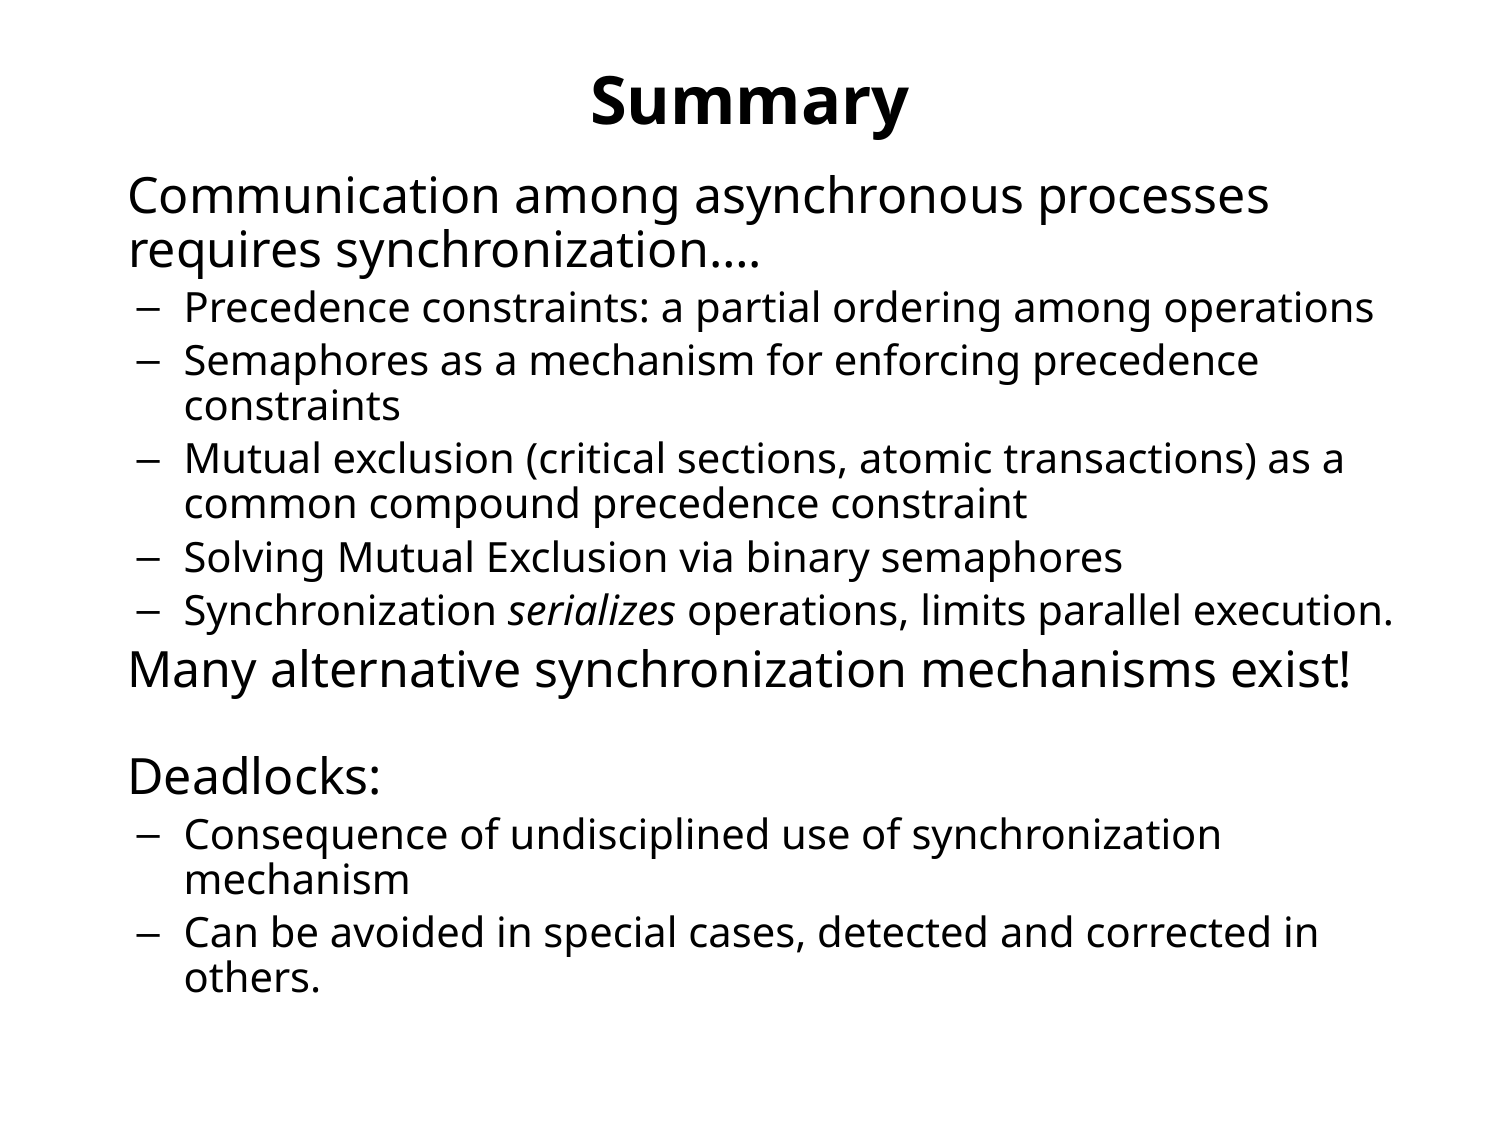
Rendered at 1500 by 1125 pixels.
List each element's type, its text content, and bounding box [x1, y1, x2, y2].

list Communication among asynchronous processes requires synchronization…. Precedence constraints: a partial ordering among operations Semaphores as a mechanism for enforcing precedence constraints Mutual exclusion (critical sections, atomic transactions) as a common compound precedence constraint Solving Mutual Exclusion via binary semaphores Synchronization serializes operations, limits parallel execution. Many alternative synchronization mechanisms exist! Deadlocks: Consequence of undisciplined use of synchronization mechanism Can be avoided in special cases, detected and corrected in others. [112, 162, 1438, 988]
title Summary [75, 45, 1425, 150]
